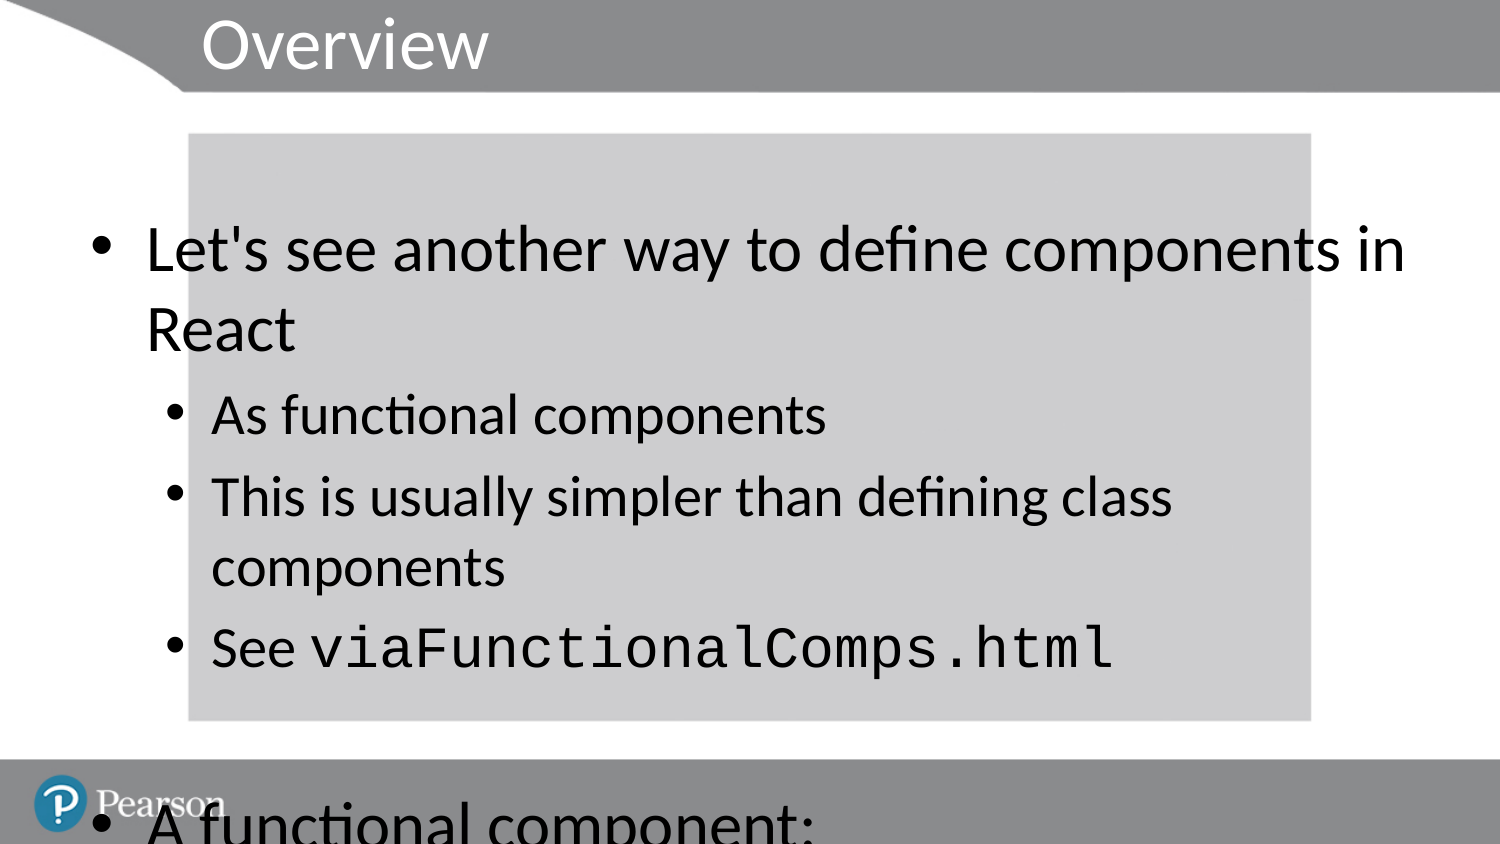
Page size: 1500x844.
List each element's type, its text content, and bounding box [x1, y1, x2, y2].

picture [0, 0, 1500, 844]
text_box [275, 766, 505, 830]
text_box [572, 766, 928, 830]
list Let's see another way to define components in React As functional components This is usually simpler than defining class components See viaFunctionalComps.html A functional component: Is just a function (i.e. not a class) Receives properties as params (i.e. not this.props) [75, 196, 1425, 754]
title Overview [186, 0, 1425, 79]
